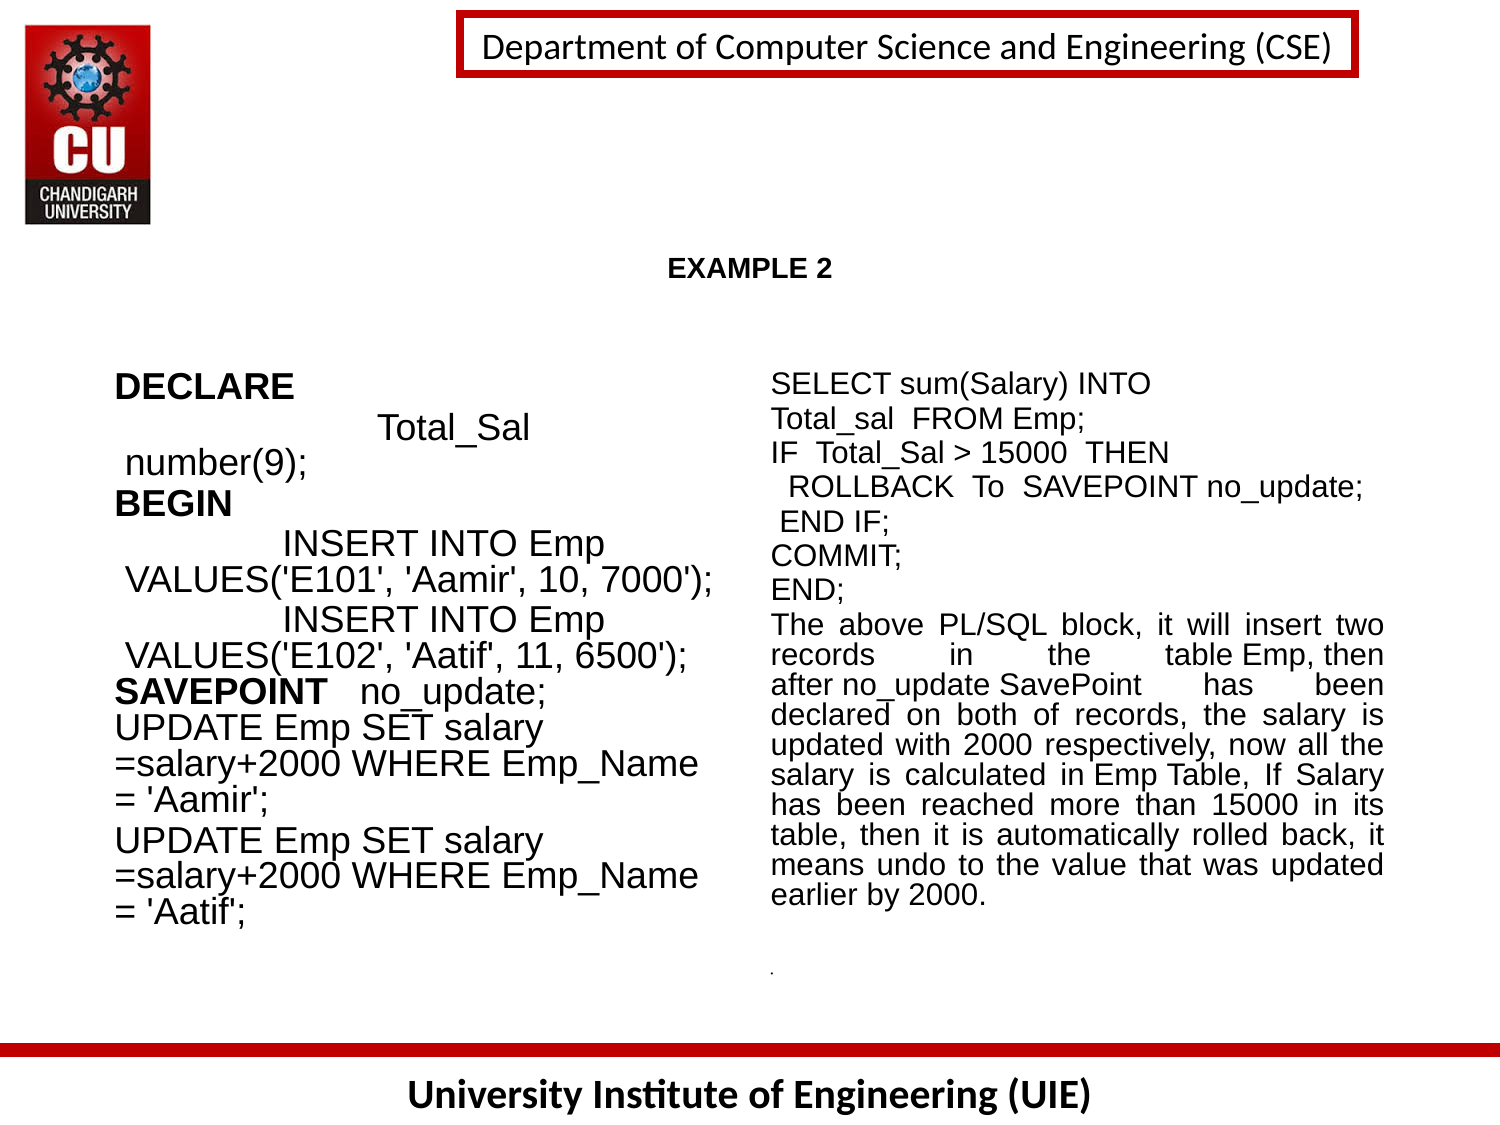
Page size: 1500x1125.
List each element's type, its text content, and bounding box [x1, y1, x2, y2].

list DECLARE Total_Sal number(9); BEGIN INSERT INTO Emp VALUES('E101', 'Aamir', 10, 7000'); INSERT INTO Emp VALUES('E102', 'Aatif', 11, 6500'); SAVEPOINT no_update; UPDATE Emp SET salary =salary+2000 WHERE Emp_Name = 'Aamir'; UPDATE Emp SET salary =salary+2000 WHERE Emp_Name = 'Aatif'; [103, 365, 741, 901]
picture [24, 24, 151, 225]
title EXAMPLE 2 [103, 185, 1397, 349]
list SELECT sum(Salary) INTO Total_sal FROM Emp; IF Total_Sal > 15000 THEN ROLLBACK To SAVEPOINT no_update; END IF; COMMIT; END; The above PL/SQL block, it will insert two records in the table Emp, then after no_update SavePoint has been declared on both of records, the salary is updated with 2000 respectively, now all the salary is calculated in Emp Table, If Salary has been reached more than 15000 in its table, then it is automatically rolled back, it means undo to the value that was updated earlier by 2000. [759, 365, 1397, 901]
